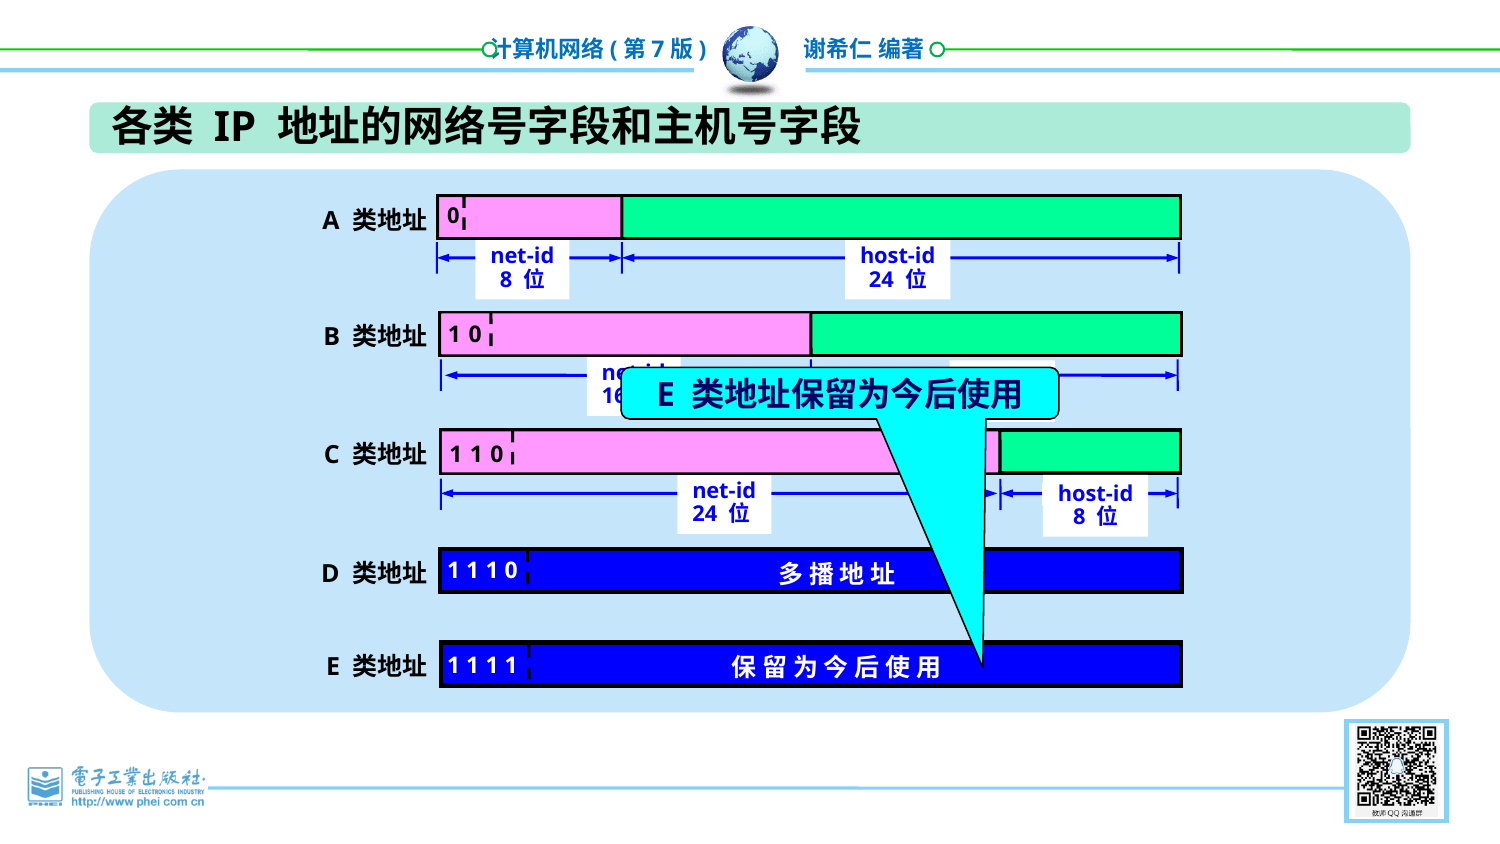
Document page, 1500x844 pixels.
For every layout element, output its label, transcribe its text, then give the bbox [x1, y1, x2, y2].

text_box 各类 IP 地址的网络号字段和主机号字段 [96, 92, 877, 158]
text_box [877, 102, 1411, 154]
picture [720, 24, 780, 92]
picture [1355, 724, 1438, 817]
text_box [307, 194, 1182, 690]
picture [23, 764, 208, 809]
text_box [89, 102, 96, 153]
text_box [87, 167, 1413, 715]
